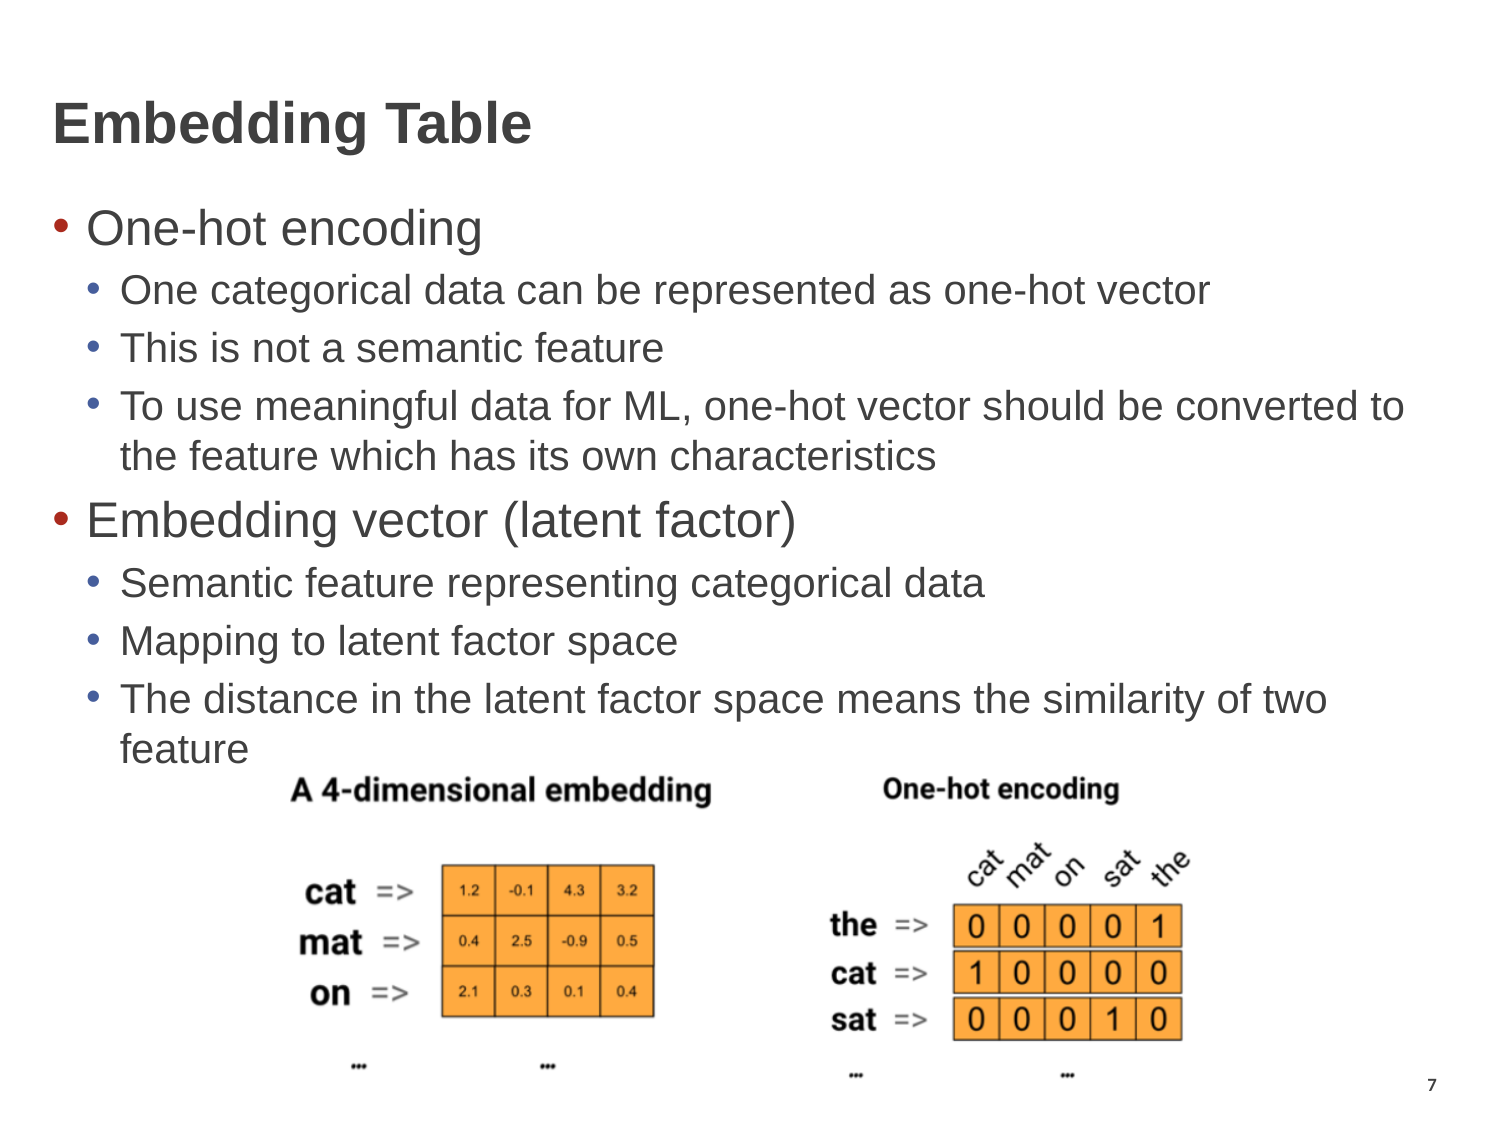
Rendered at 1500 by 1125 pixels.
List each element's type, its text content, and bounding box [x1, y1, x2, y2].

list One-hot encoding One categorical data can be represented as one-hot vector This is not a semantic feature To use meaningful data for ML, one-hot vector should be converted to the feature which has its own characteristics Embedding vector (latent factor) Semantic feature representing categorical data Mapping to latent factor space The distance in the latent factor space means the similarity of two feature [37, 187, 1450, 1068]
title Embedding Table [37, 24, 1425, 163]
picture [280, 762, 1207, 1093]
